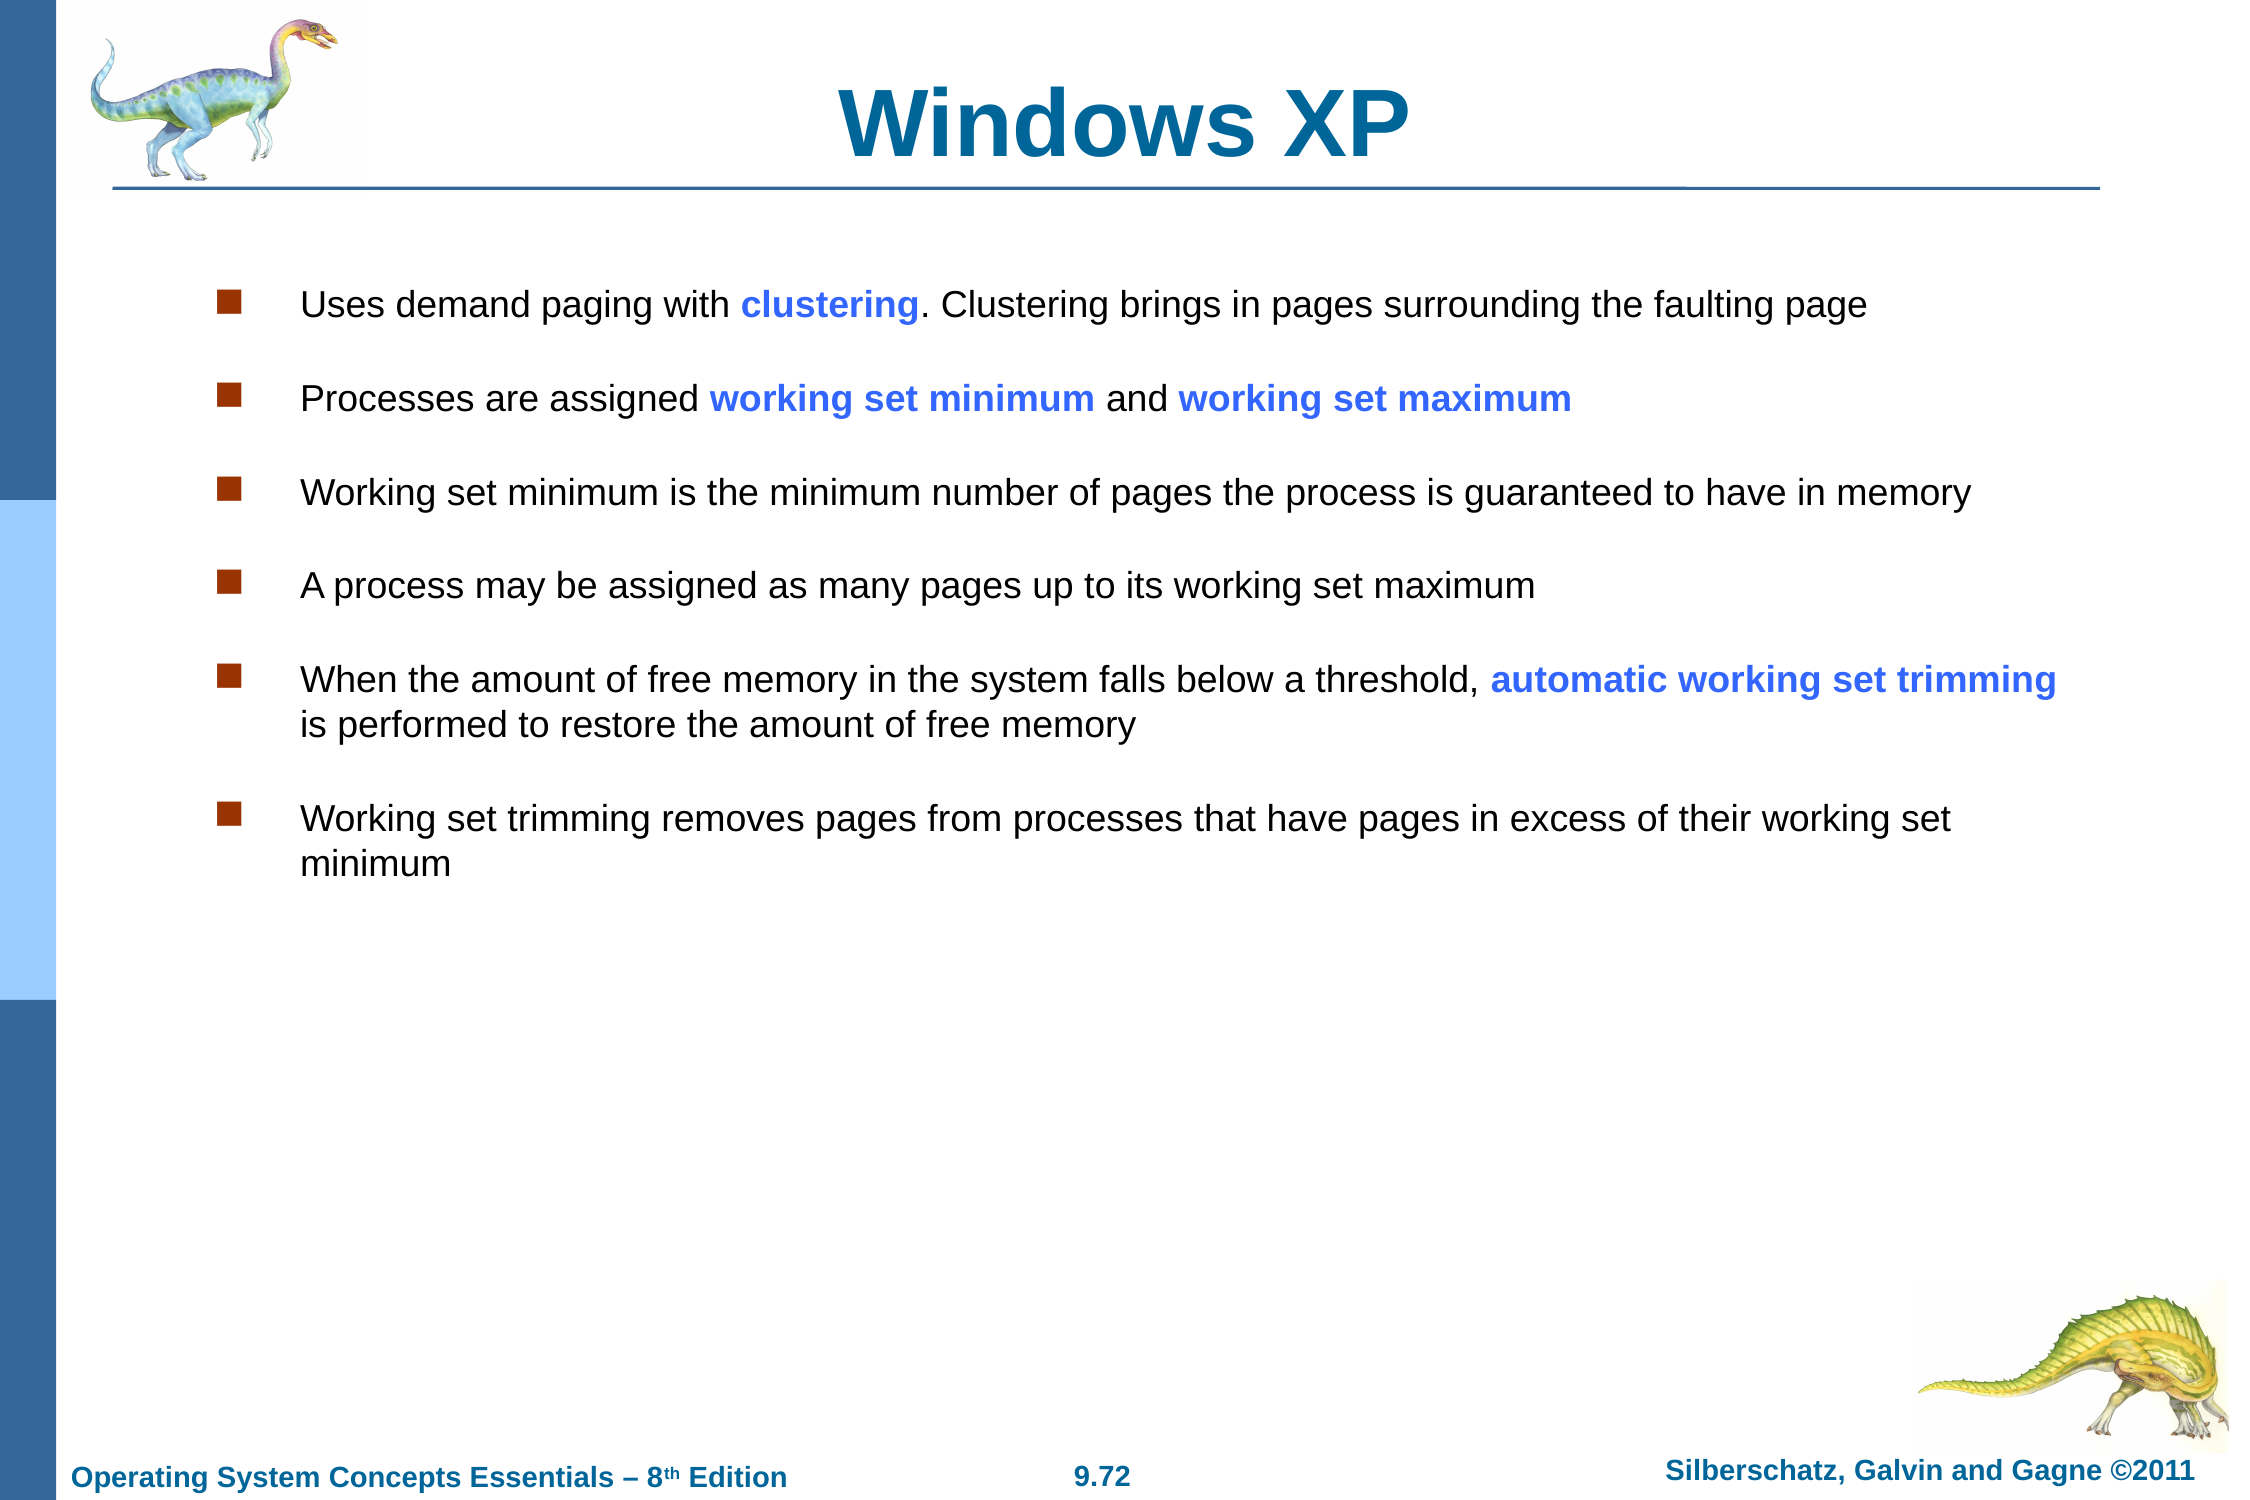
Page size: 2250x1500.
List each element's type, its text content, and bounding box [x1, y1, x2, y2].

title Windows XP [112, 60, 2138, 187]
list Uses demand paging with clustering. Clustering brings in pages surrounding the faulting page Processes are assigned working set minimum and working set maximum Working set minimum is the minimum number of pages the process is guaranteed to have in memory A process may be assigned as many pages up to its working set maximum When the amount of free memory in the system falls below a threshold, automatic working set trimming is performed to restore the amount of free memory Working set trimming removes pages from processes that have pages in excess of their working set minimum [198, 269, 2083, 1430]
picture [1913, 1279, 2229, 1453]
picture [70, 0, 365, 199]
